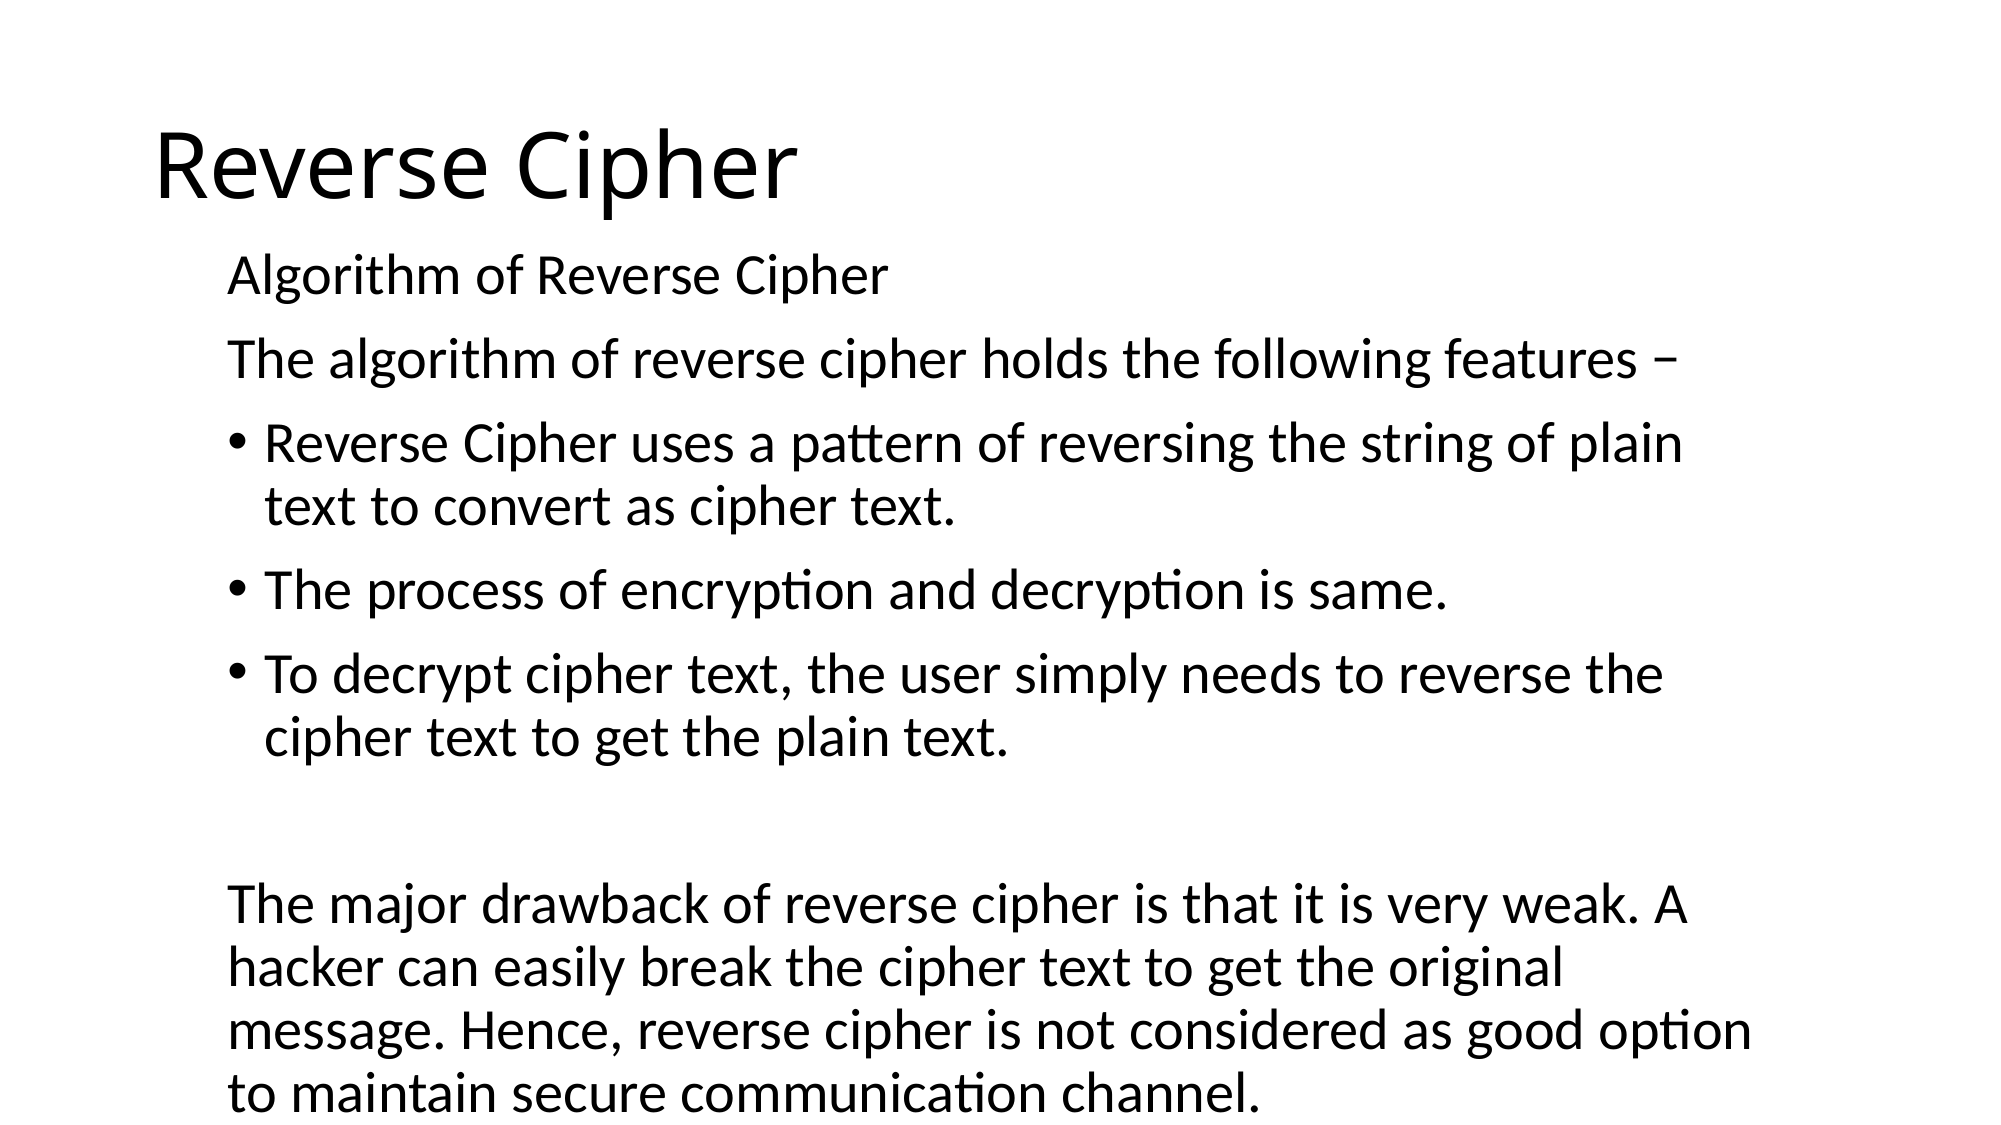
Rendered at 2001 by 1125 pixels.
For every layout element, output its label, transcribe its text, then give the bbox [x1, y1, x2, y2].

title Reverse Cipher [137, 59, 1863, 278]
list Algorithm of Reverse Cipher The algorithm of reverse cipher holds the following features − Reverse Cipher uses a pattern of reversing the string of plain text to convert as cipher text. The process of encryption and decryption is same. To decrypt cipher text, the user simply needs to reverse the cipher text to get the plain text. The major drawback of reverse cipher is that it is very weak. A hacker can easily break the cipher text to get the original message. Hence, reverse cipher is not considered as good option to maintain secure communication channel. [212, 237, 1788, 967]
